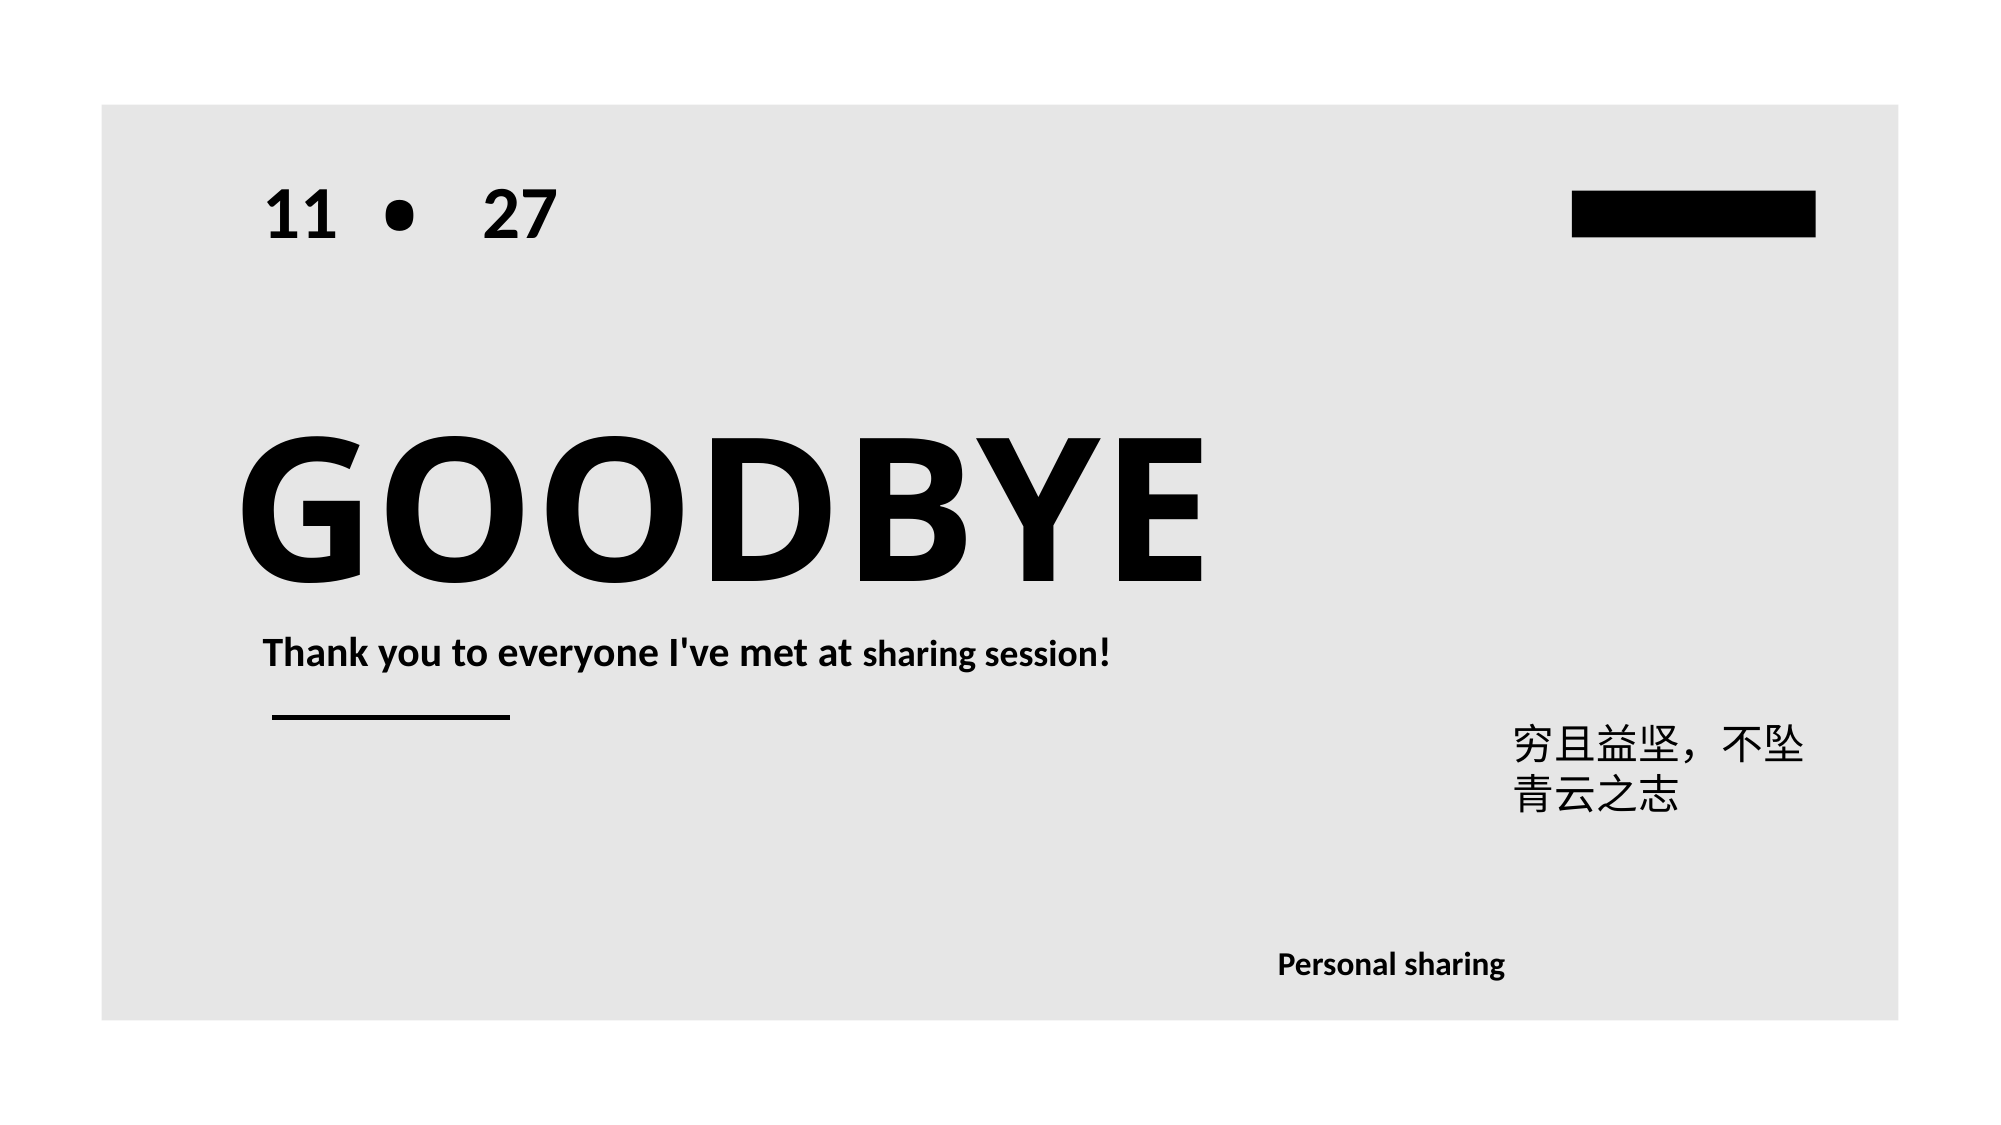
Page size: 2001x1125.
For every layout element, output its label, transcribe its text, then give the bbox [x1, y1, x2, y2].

text_box [1571, 190, 1817, 238]
text_box 27 [467, 155, 647, 261]
text_box Thank you to everyone I've met at sharing session! [247, 617, 1173, 683]
text_box • [361, 129, 574, 295]
text_box [101, 104, 1899, 1021]
text_box 穷且益坚，不坠青云之志 [1498, 710, 1850, 825]
text_box 11 [247, 155, 361, 261]
text_box GOODBYE [216, 374, 1645, 630]
text_box Personal sharing [1263, 934, 1857, 989]
